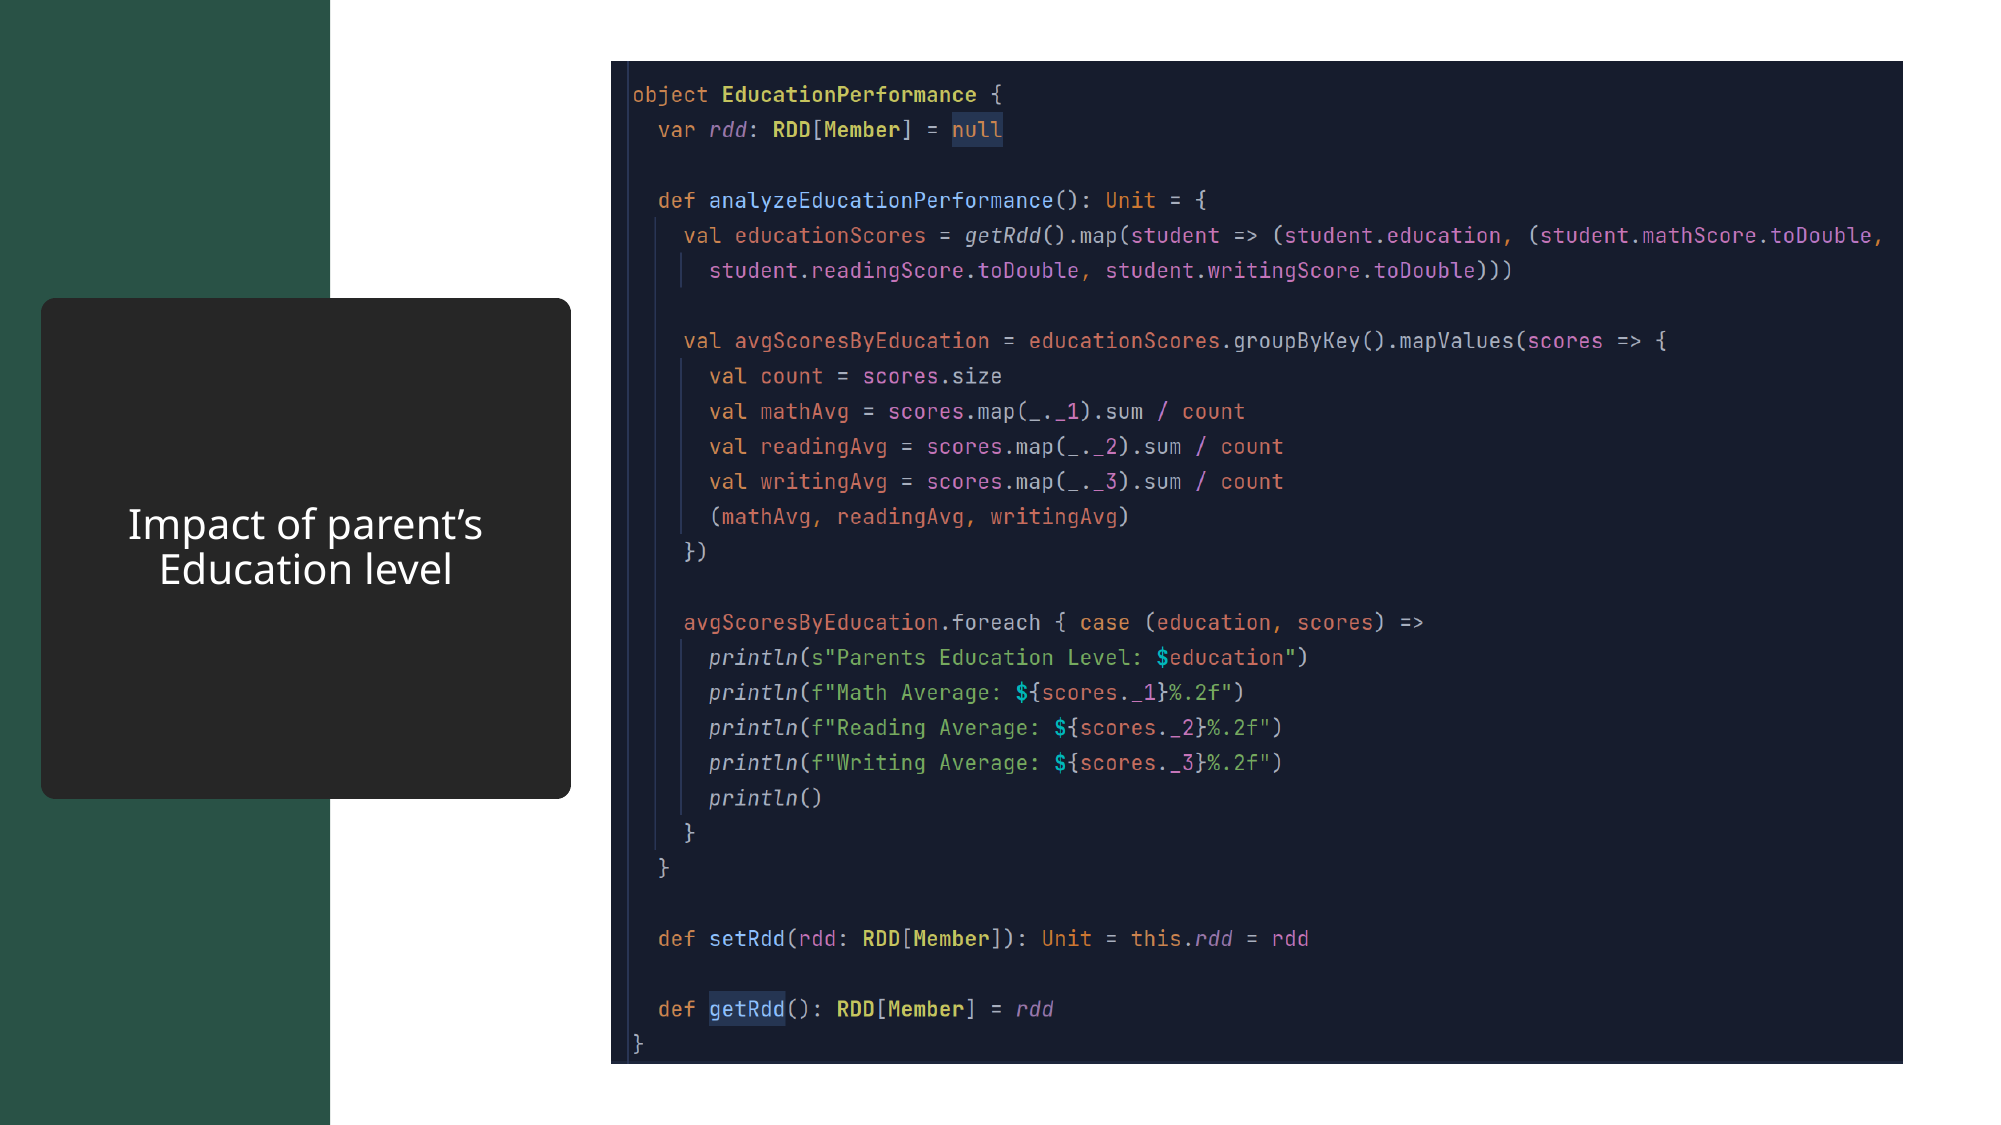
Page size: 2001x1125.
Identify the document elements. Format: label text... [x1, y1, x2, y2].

text_box [0, 0, 331, 1125]
text_box [331, 0, 2000, 1125]
picture [611, 61, 1903, 1064]
title Impact of parent’s Education level [55, 312, 557, 785]
